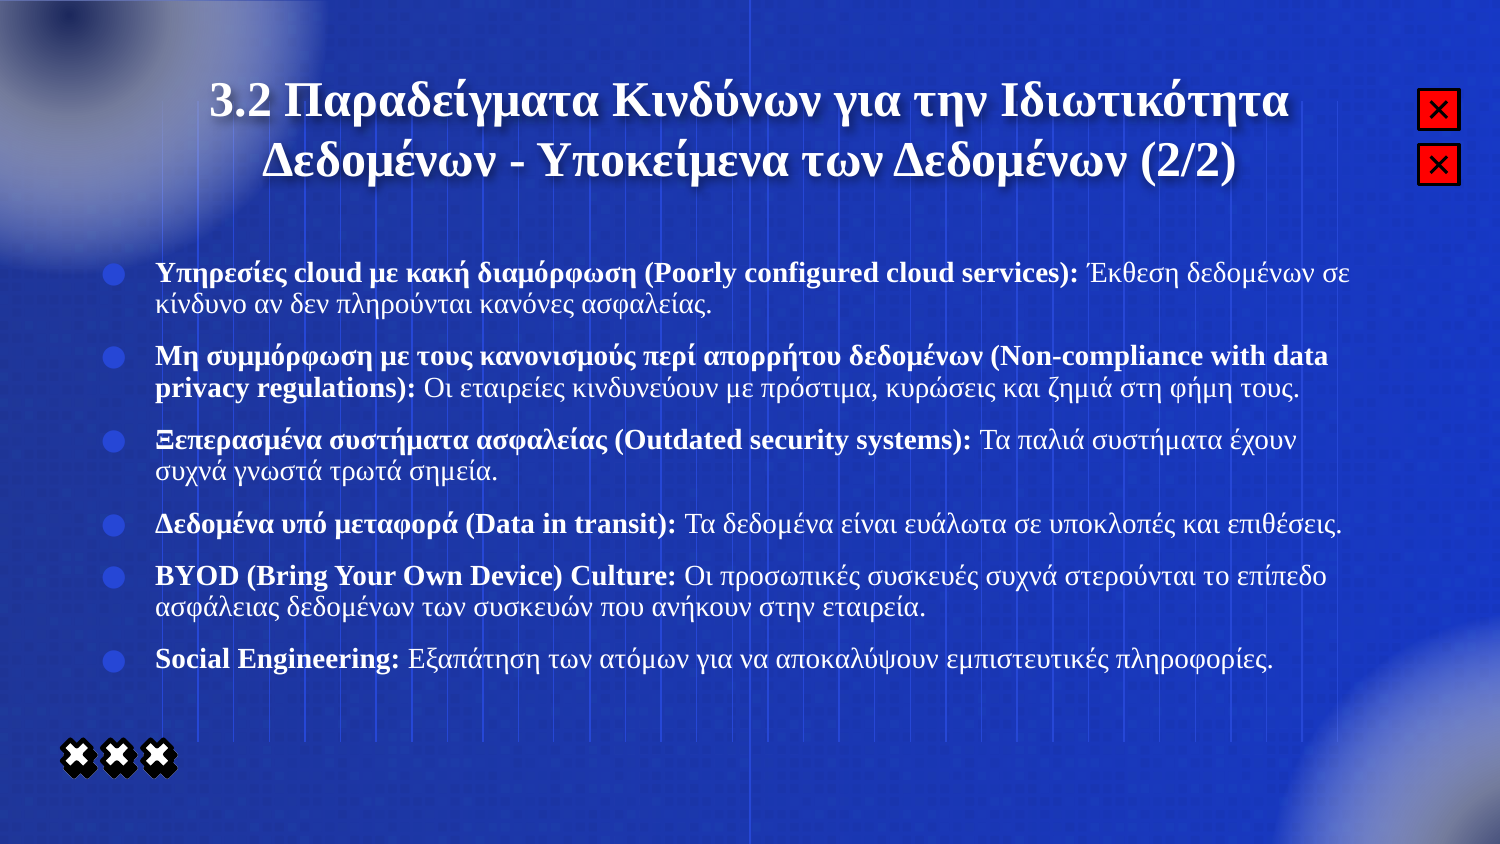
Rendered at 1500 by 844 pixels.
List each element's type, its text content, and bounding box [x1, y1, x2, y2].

list Υπηρεσίες cloud με κακή διαμόρφωση (Poorly configured cloud services): Έκθεση δεδομένων σε κίνδυνο αν δεν πληρούνται κανόνες ασφαλείας. Μη συμμόρφωση με τους κανονισμούς περί απορρήτου δεδομένων (Non-compliance with data privacy regulations): Οι εταιρείες κινδυνεύουν με πρόστιμα, κυρώσεις και ζημιά στη φήμη τους. Ξεπερασμένα συστήματα ασφαλείας (Outdated security systems): Τα παλιά συστήματα έχουν συχνά γνωστά τρωτά σημεία. Δεδομένα υπό μεταφορά (Data in transit): Τα δεδομένα είναι ευάλωτα σε υποκλοπές και επιθέσεις. BYOD (Bring Your Own Device) Culture: Οι προσωπικές συσκευές συχνά στερούνται το επίπεδο ασφάλειας δεδομένων των συσκευών που ανήκουν στην εταιρεία. Social Engineering: Εξαπάτηση των ατόμων για να αποκαλύψουν εμπιστευτικές πληροφορίες. [65, 300, 1382, 632]
title 3.2 Παραδείγματα Κινδύνων για την Ιδιωτικότητα Δεδομένων - Υποκείμενα των Δεδομένων (2/2) [118, 88, 1382, 164]
